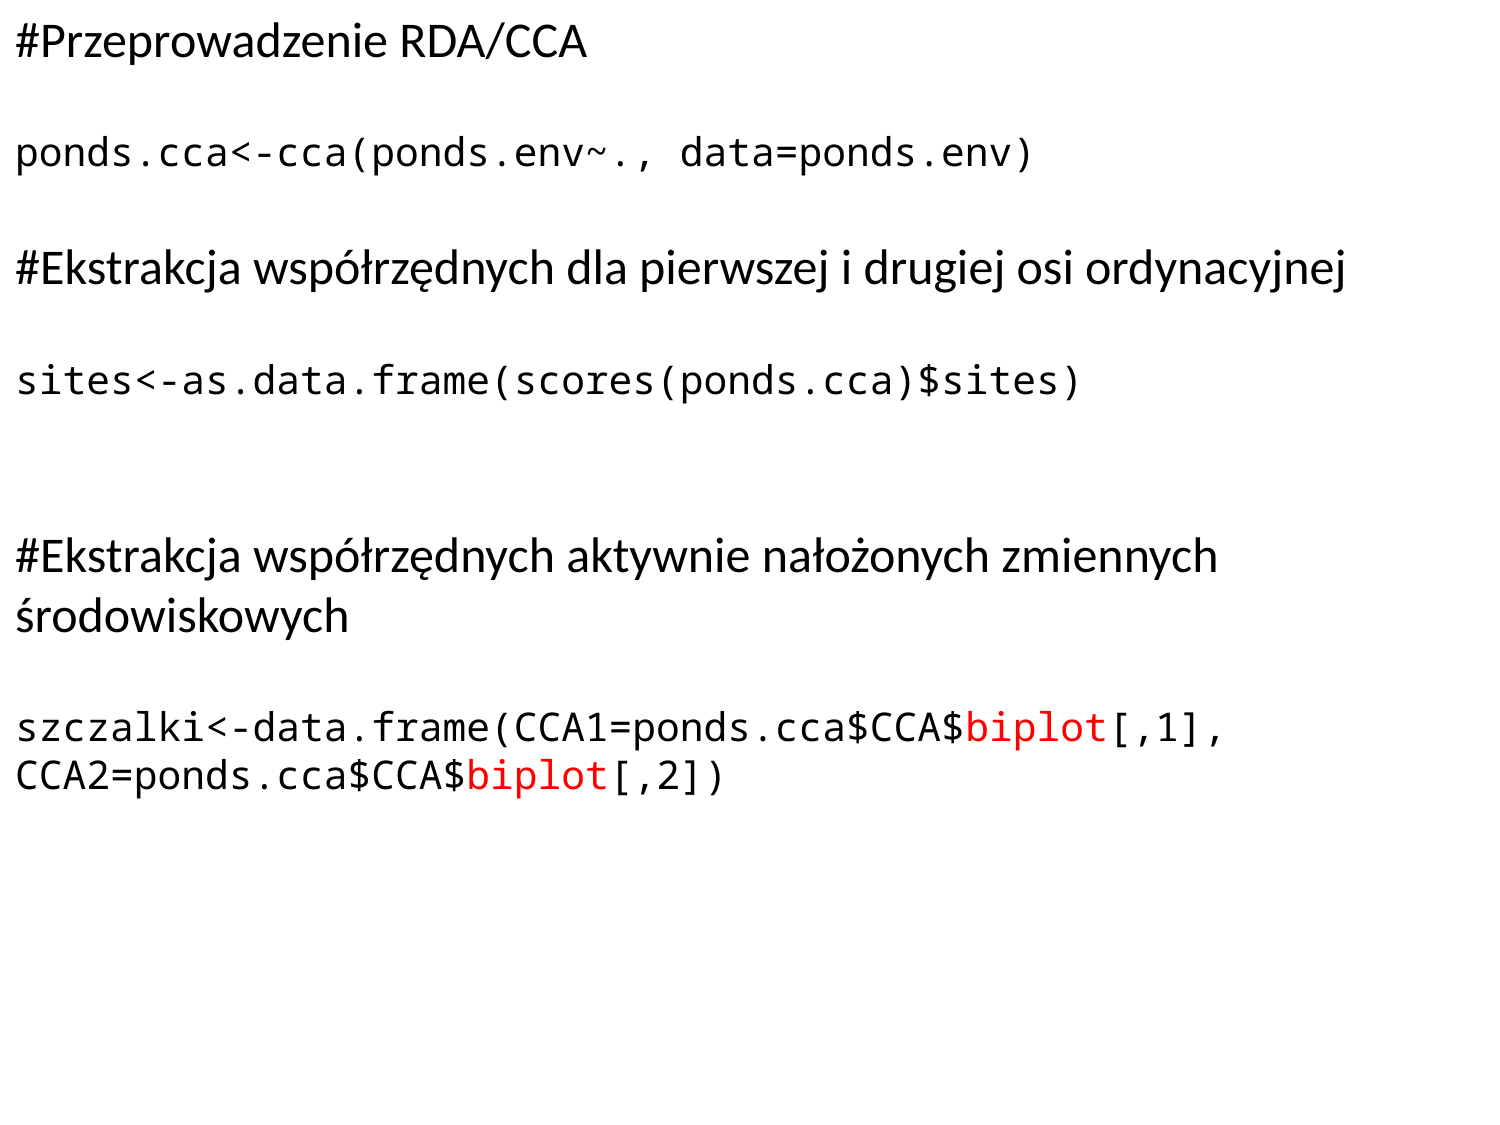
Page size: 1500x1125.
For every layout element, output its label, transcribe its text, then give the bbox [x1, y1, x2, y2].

text_box #Przeprowadzenie RDA/CCA ponds.cca<-cca(ponds.env~., data=ponds.env) #Ekstrakcja współrzędnych dla pierwszej i drugiej osi ordynacyjnej sites<-as.data.frame(scores(ponds.cca)$sites) #Ekstrakcja współrzędnych aktywnie nałożonych zmiennych środowiskowych szczalki<-data.frame(CCA1=ponds.cca$CCA$biplot[,1], CCA2=ponds.cca$CCA$biplot[,2]) [0, 0, 1500, 925]
